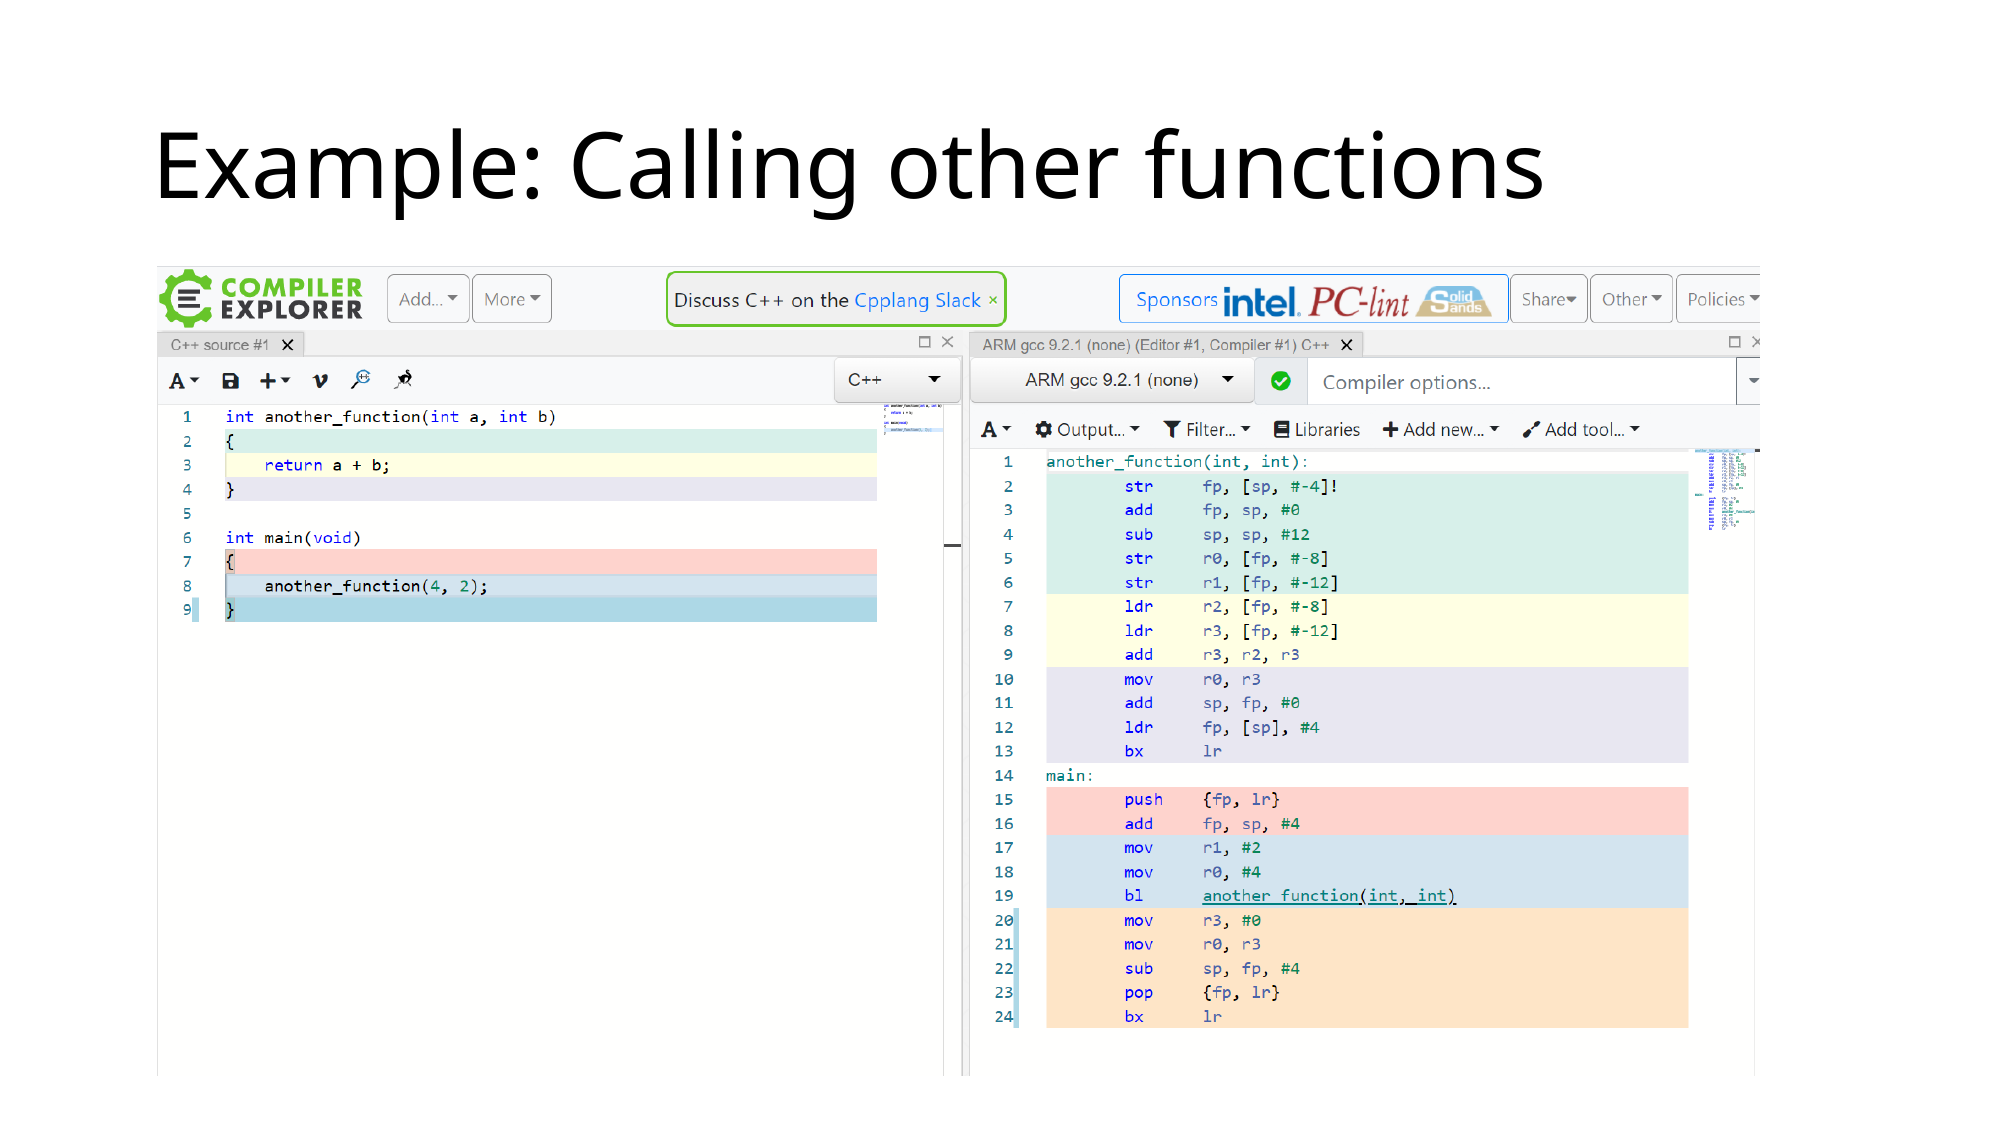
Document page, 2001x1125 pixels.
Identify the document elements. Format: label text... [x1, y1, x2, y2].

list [157, 262, 1760, 1076]
title Example: Calling other functions [137, 59, 1863, 278]
